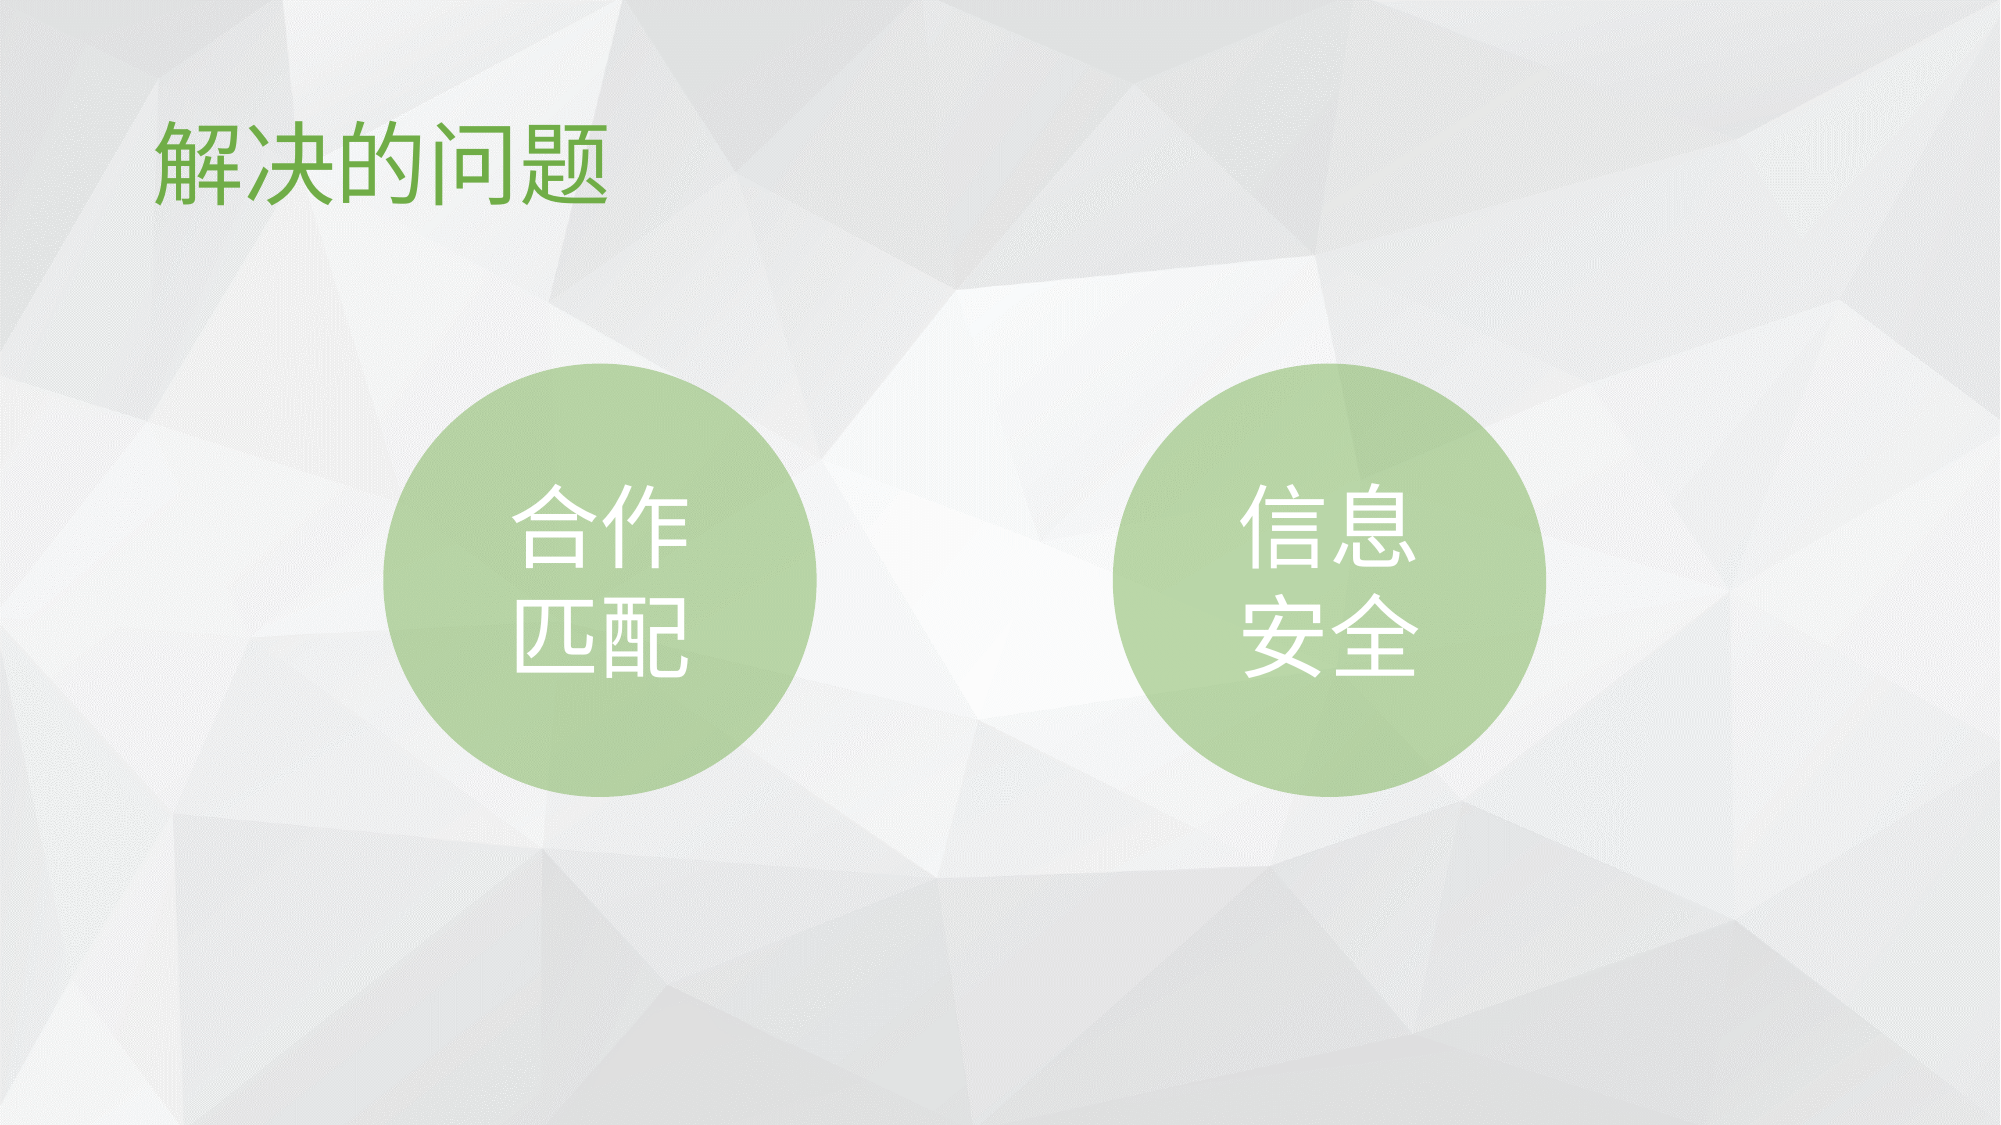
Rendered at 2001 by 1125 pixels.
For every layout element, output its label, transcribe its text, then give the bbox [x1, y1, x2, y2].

text_box 信息 安全 [1111, 362, 1548, 798]
picture [0, 0, 2001, 1125]
title 解决的问题 [137, 59, 1863, 278]
text_box 合作 匹配 [382, 362, 818, 798]
